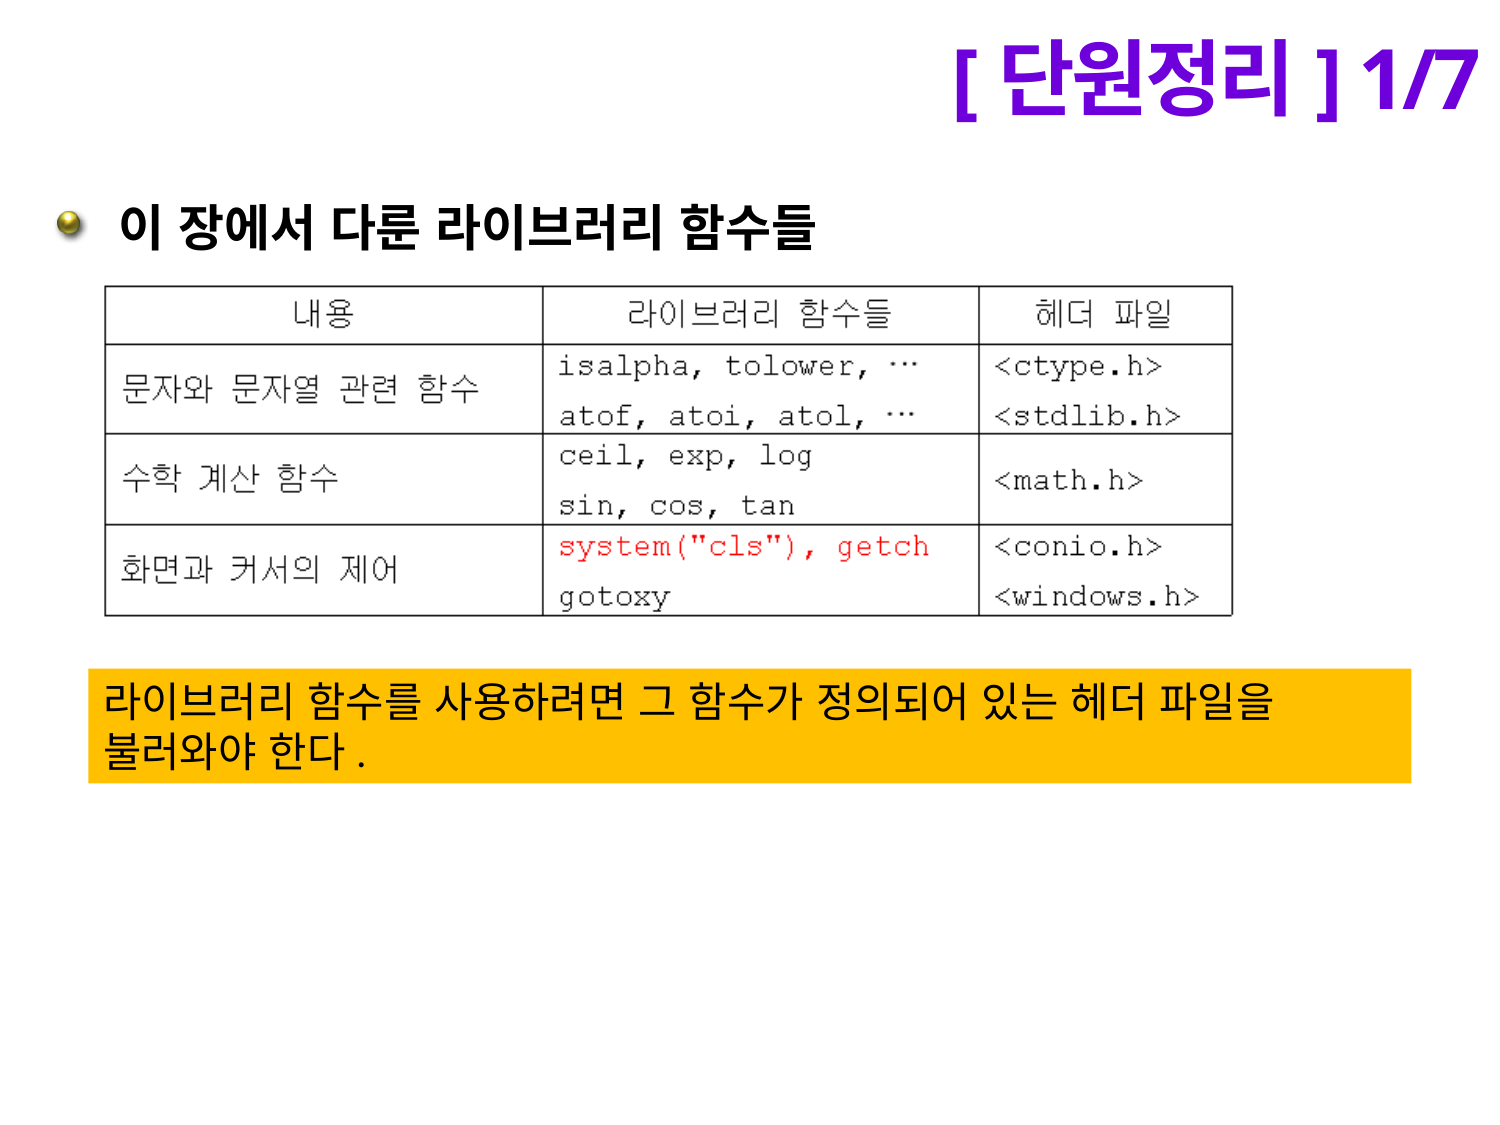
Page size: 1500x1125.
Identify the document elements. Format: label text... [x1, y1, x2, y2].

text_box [88, 278, 1412, 786]
list 이 장에서 다룬 라이브러리 함수들 [53, 184, 1424, 244]
picture [53, 208, 89, 244]
title [단원정리] 1/7 [0, 37, 1500, 161]
